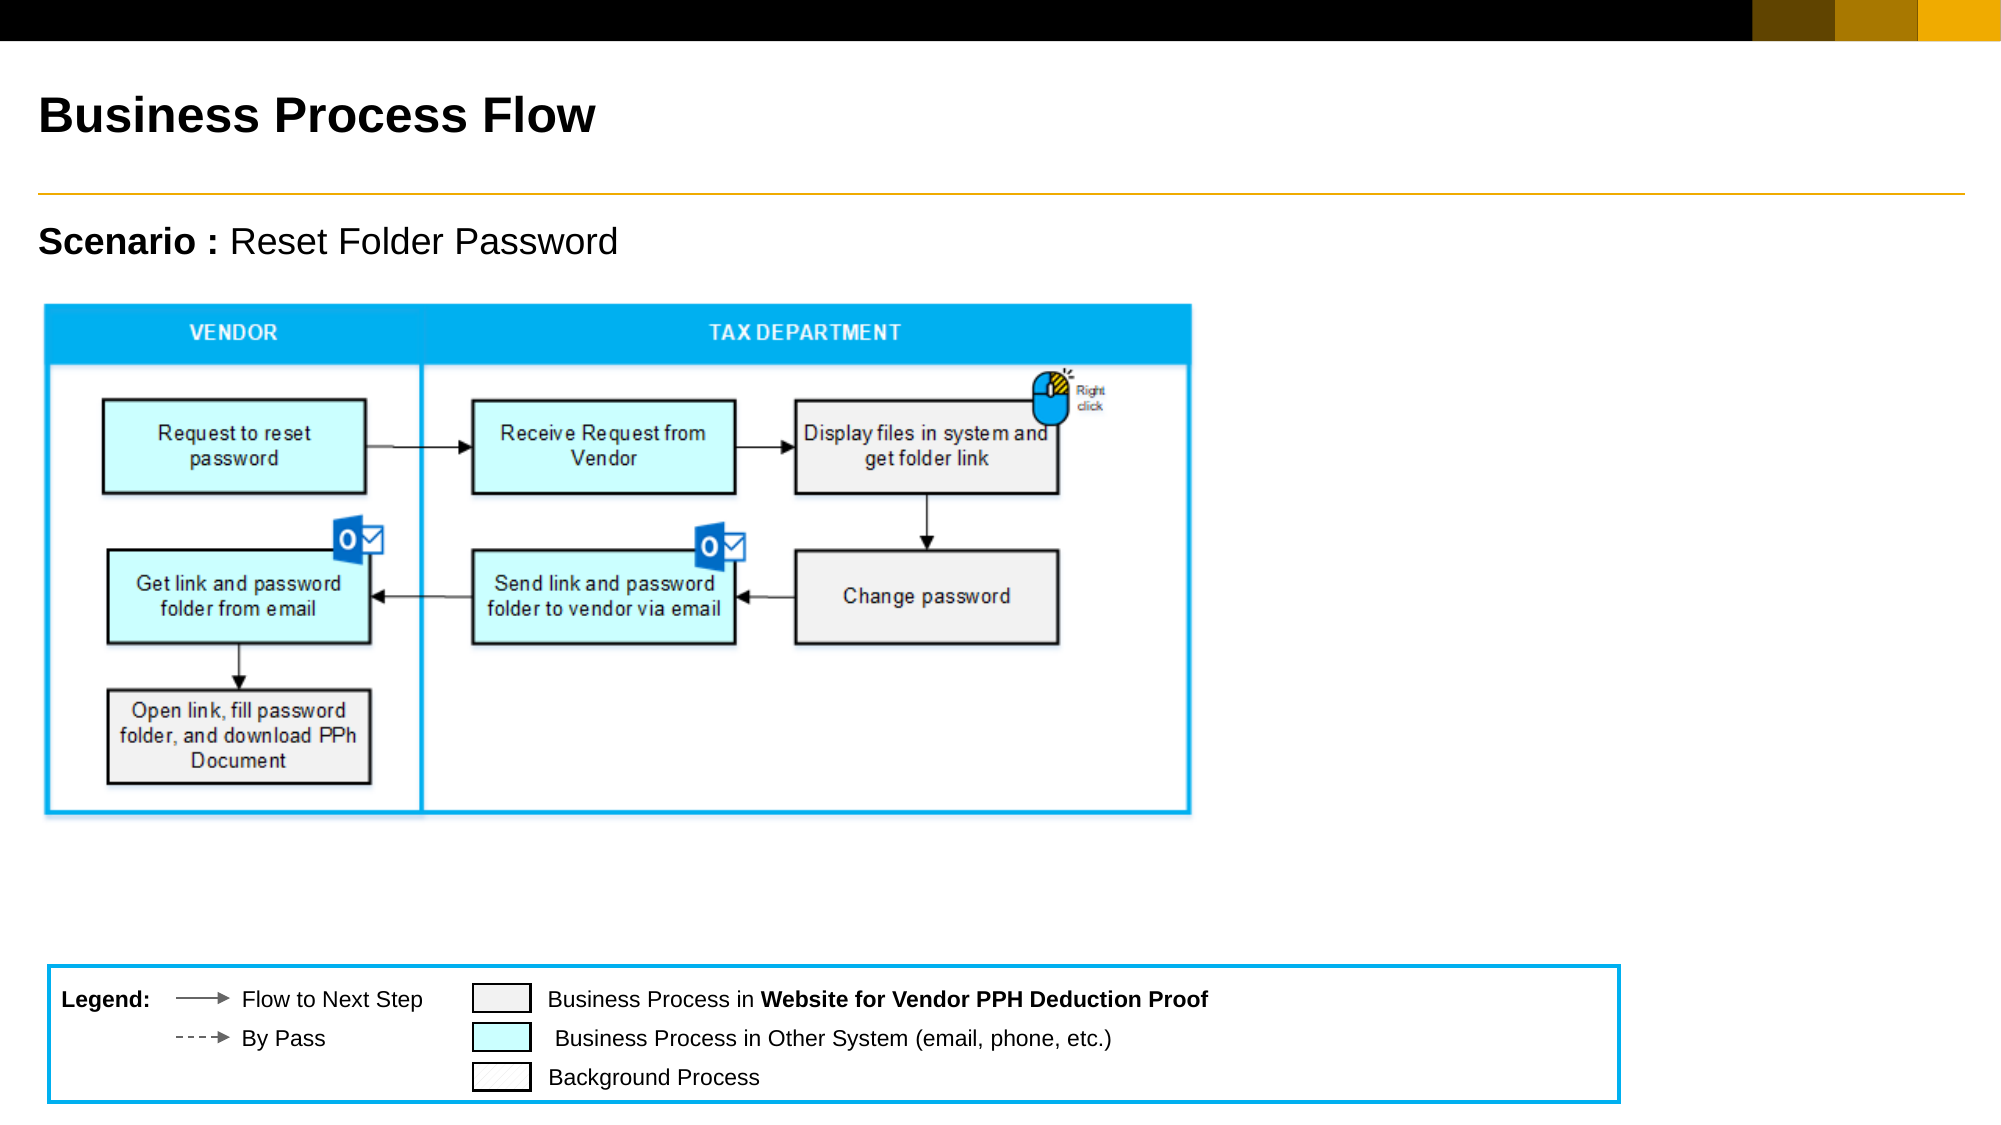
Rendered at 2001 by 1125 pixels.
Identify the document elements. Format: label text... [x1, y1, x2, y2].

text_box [472, 1023, 1121, 1052]
title Business Process Flow [38, 82, 1965, 144]
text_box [472, 1062, 762, 1091]
text_box [48, 966, 1619, 1102]
picture [37, 301, 1200, 826]
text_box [472, 983, 1318, 1013]
text_box Scenario : Reset Folder Password [38, 216, 1067, 262]
